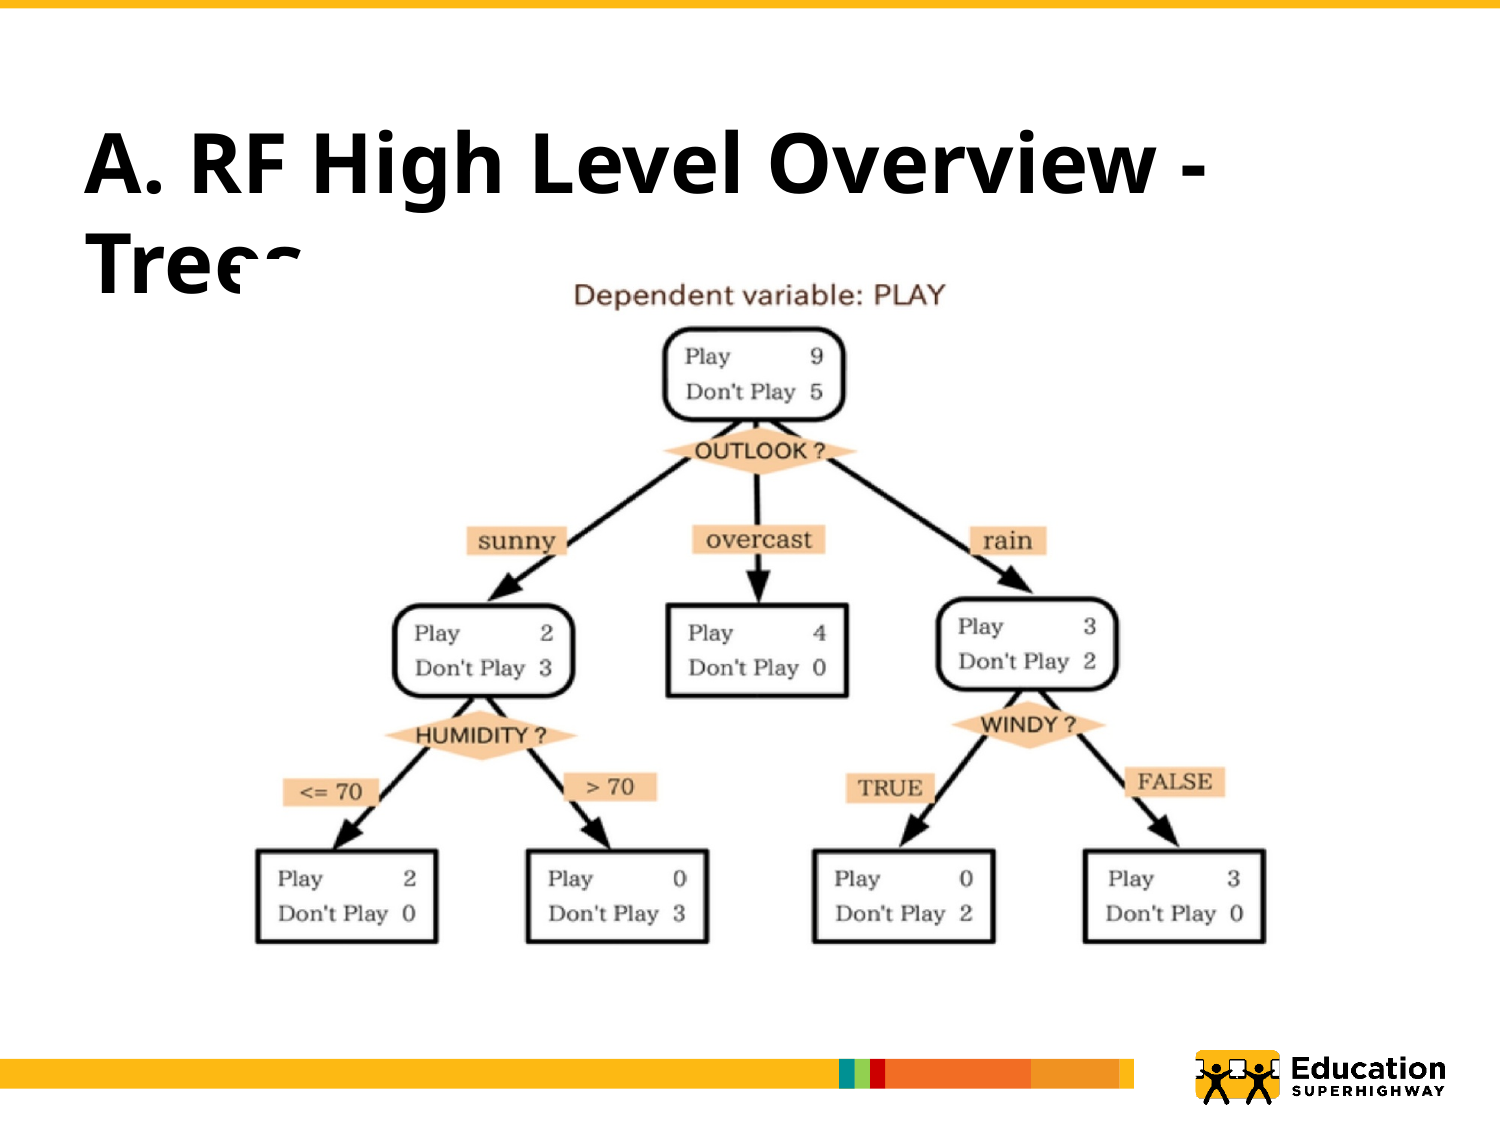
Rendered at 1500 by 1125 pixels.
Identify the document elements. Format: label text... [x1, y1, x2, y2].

text_box [614, 0, 1500, 1003]
text_box A. RF High Level Overview - Trees [69, 103, 1435, 318]
picture [1177, 1030, 1466, 1125]
picture [240, 259, 1282, 962]
